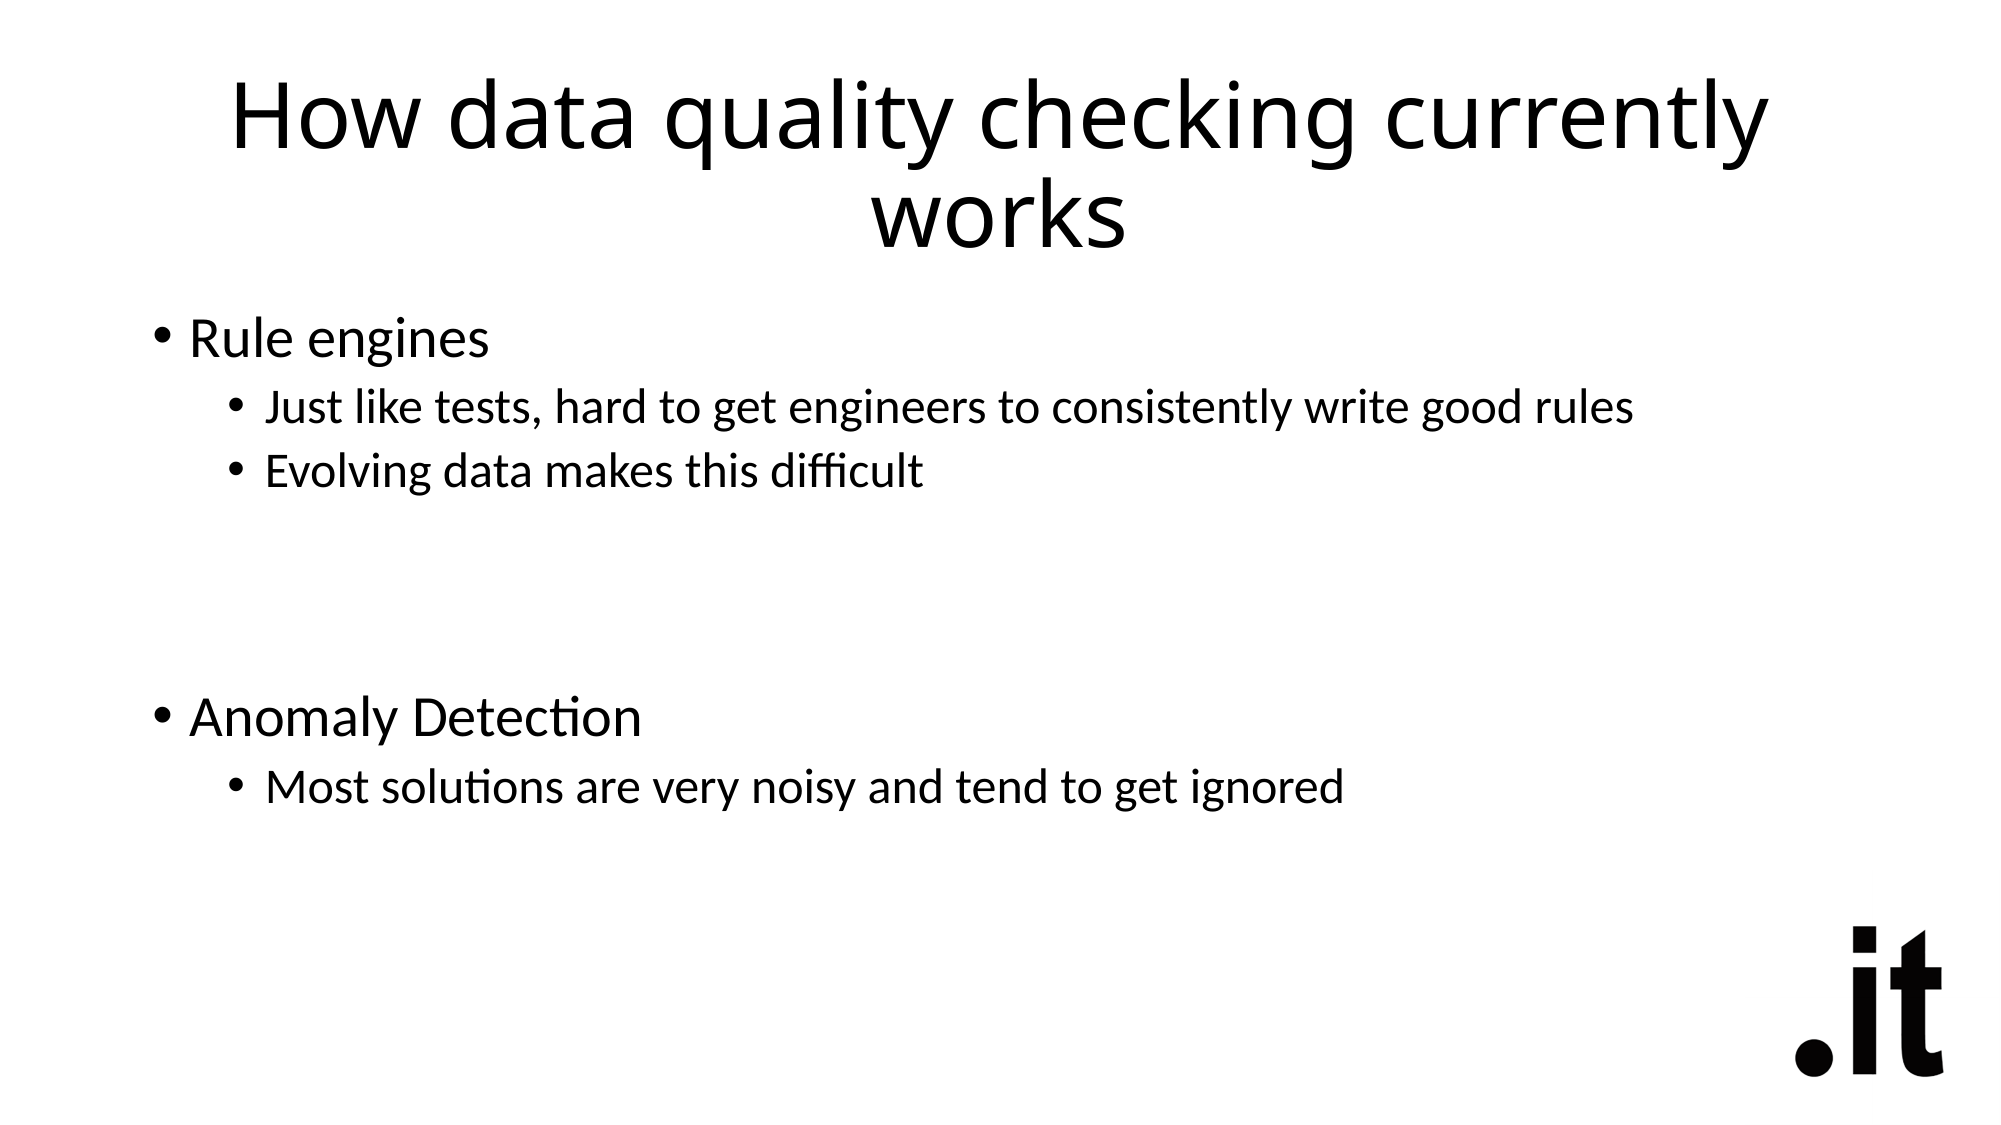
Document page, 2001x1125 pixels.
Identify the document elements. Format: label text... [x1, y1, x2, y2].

title How data quality checking currently works [137, 59, 1863, 278]
list Rule engines Just like tests, hard to get engineers to consistently write good rules Evolving data makes this difficult Anomaly Detection Most solutions are very noisy and tend to get ignored [137, 299, 1863, 1014]
picture [1745, 870, 2000, 1125]
